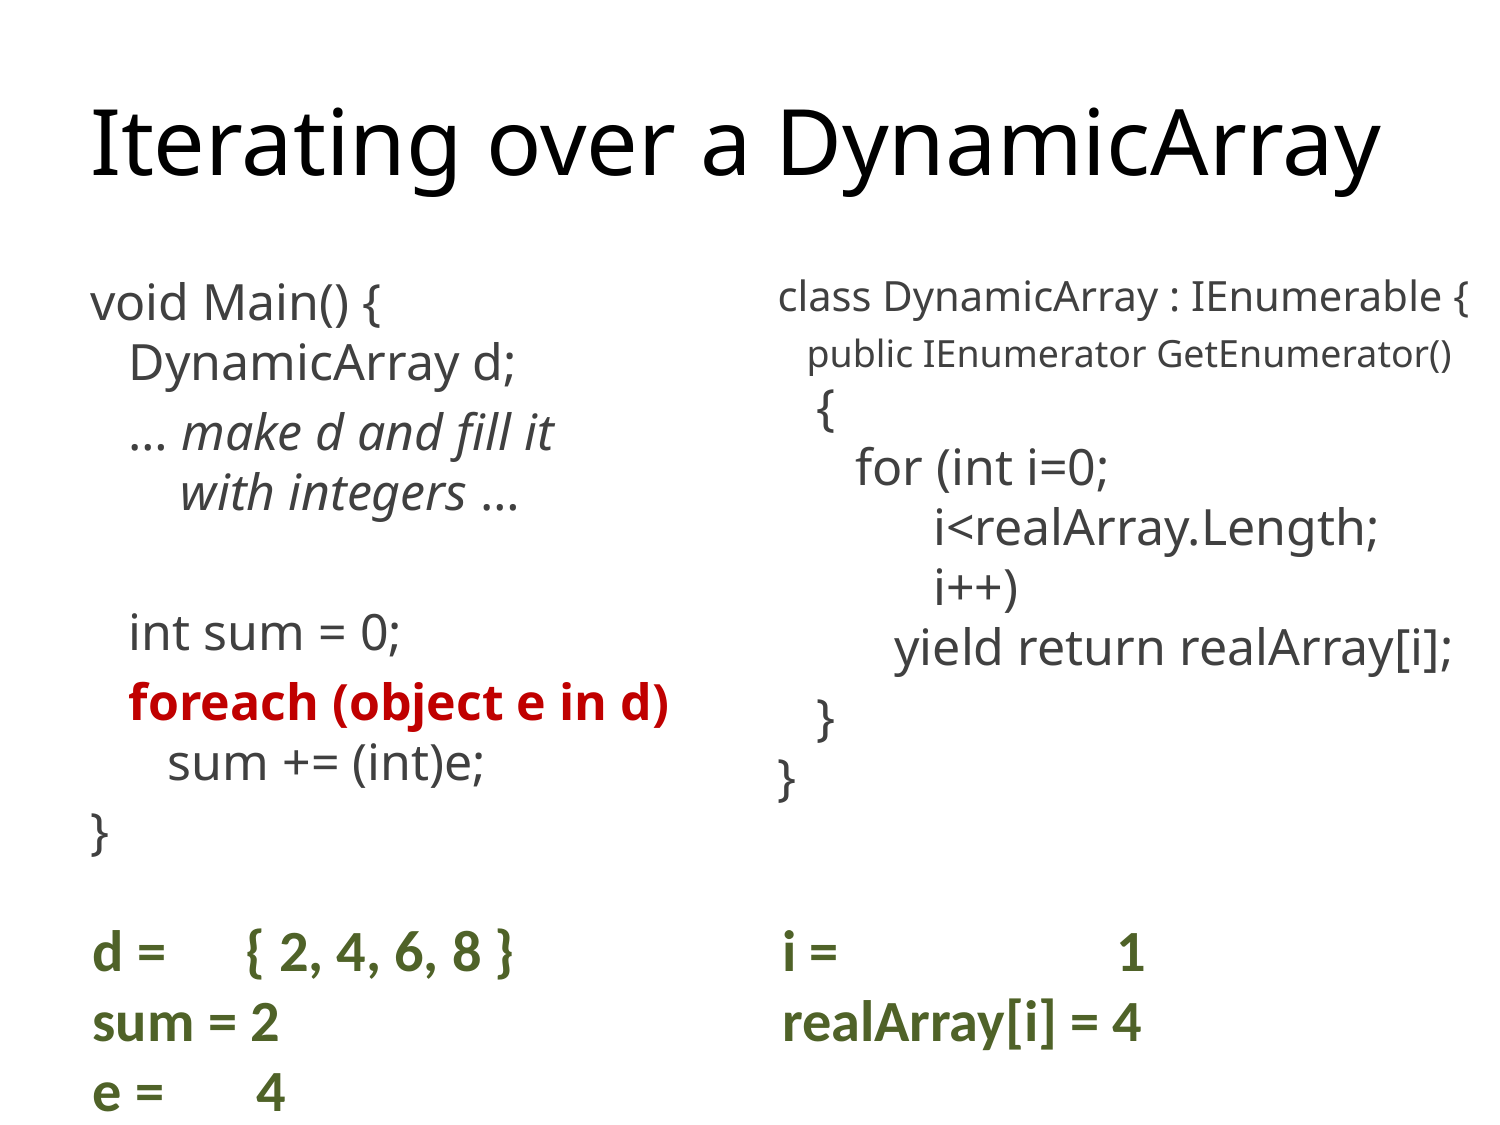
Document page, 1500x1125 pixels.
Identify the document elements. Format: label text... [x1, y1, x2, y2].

text_box d = { 2, 4, 6, 8 } sum = 2 e = 4 [78, 905, 531, 1125]
text_box i = 1 realArray[i] = 4 [767, 905, 1162, 1061]
list class DynamicArray : IEnumerable { public IEnumerator GetEnumerator() { for (int i=0; i<realArray.Length; i++) yield return realArray[i]; } } [762, 262, 1500, 1005]
title Iterating over a DynamicArray [75, 45, 1425, 233]
list void Main() { DynamicArray d; … make d and fill it with integers … int sum = 0; foreach (object e in d) sum += (int)e; } [75, 262, 738, 888]
